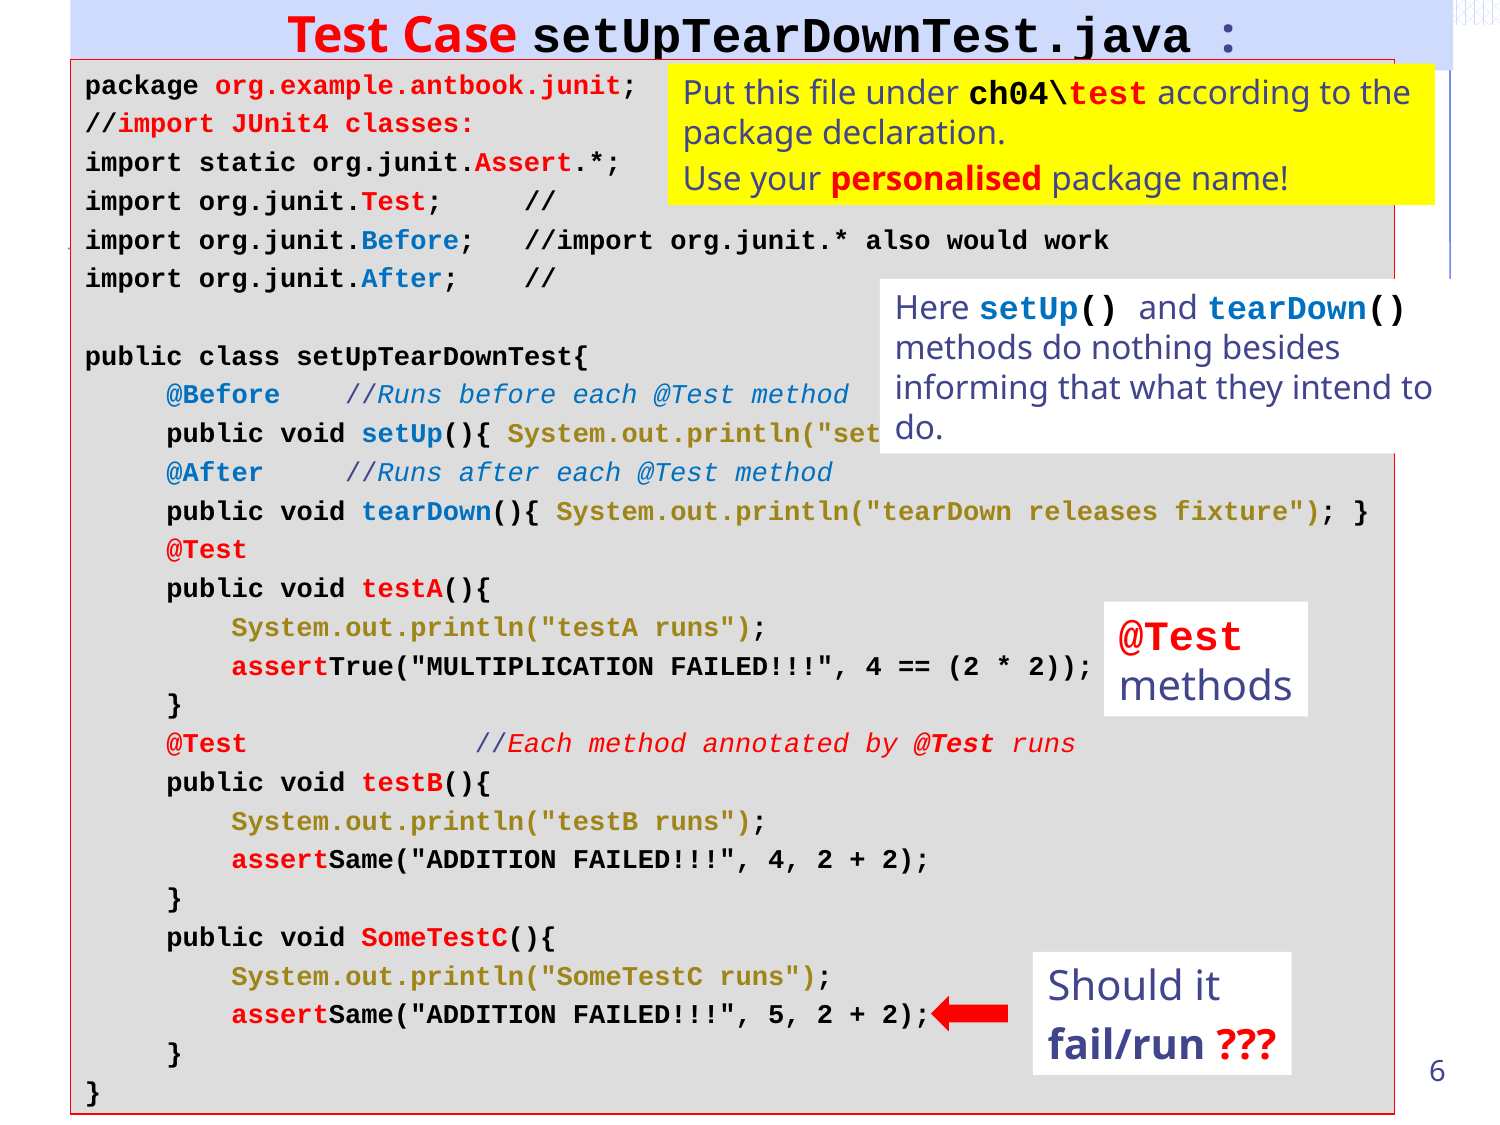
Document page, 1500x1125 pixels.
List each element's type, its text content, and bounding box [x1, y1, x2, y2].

text_box Should it fail/run ??? [1032, 951, 1292, 1075]
text_box Here setUp() and tearDown() methods do nothing besides informing that what they intend to do. [879, 278, 1495, 454]
slide_number 6 [1395, 1024, 1462, 1101]
title Test Case setUpTearDownTest.java : [70, 0, 1454, 71]
text_box @Test methods [1104, 601, 1308, 717]
text_box [931, 995, 1008, 1032]
text_box package org.example.antbook.junit; //import JUnit4 classes: import static org.junit.Assert.*; import org.junit.Test; // import org.junit.Before; //import org.junit.* also would work import org.junit.After; // public class setUpTearDownTest{ @Before //Runs before each @Test method public void setUp(){ System.out.println("setUp sets up a fixture"); } @After //Runs after each @Test method public void tearDown(){ System.out.println("tearDown releases fixture"); } @Test public void testA(){ System.out.println("testA runs"); assertTrue("MULTIPLICATION FAILED!!!", 4 == (2 * 2)); } @Test //Each method annotated by @Test runs public void testB(){ System.out.println("testB runs"); assertSame("ADDITION FAILED!!!", 4, 2 + 2); } public void SomeTestC(){ System.out.println("SomeTestC runs"); assertSame("ADDITION FAILED!!!", 5, 2 + 2); } } [70, 59, 1395, 1115]
text_box Put this file under ch04\test according to the package declaration. Use your personalised package name! [667, 63, 1435, 205]
